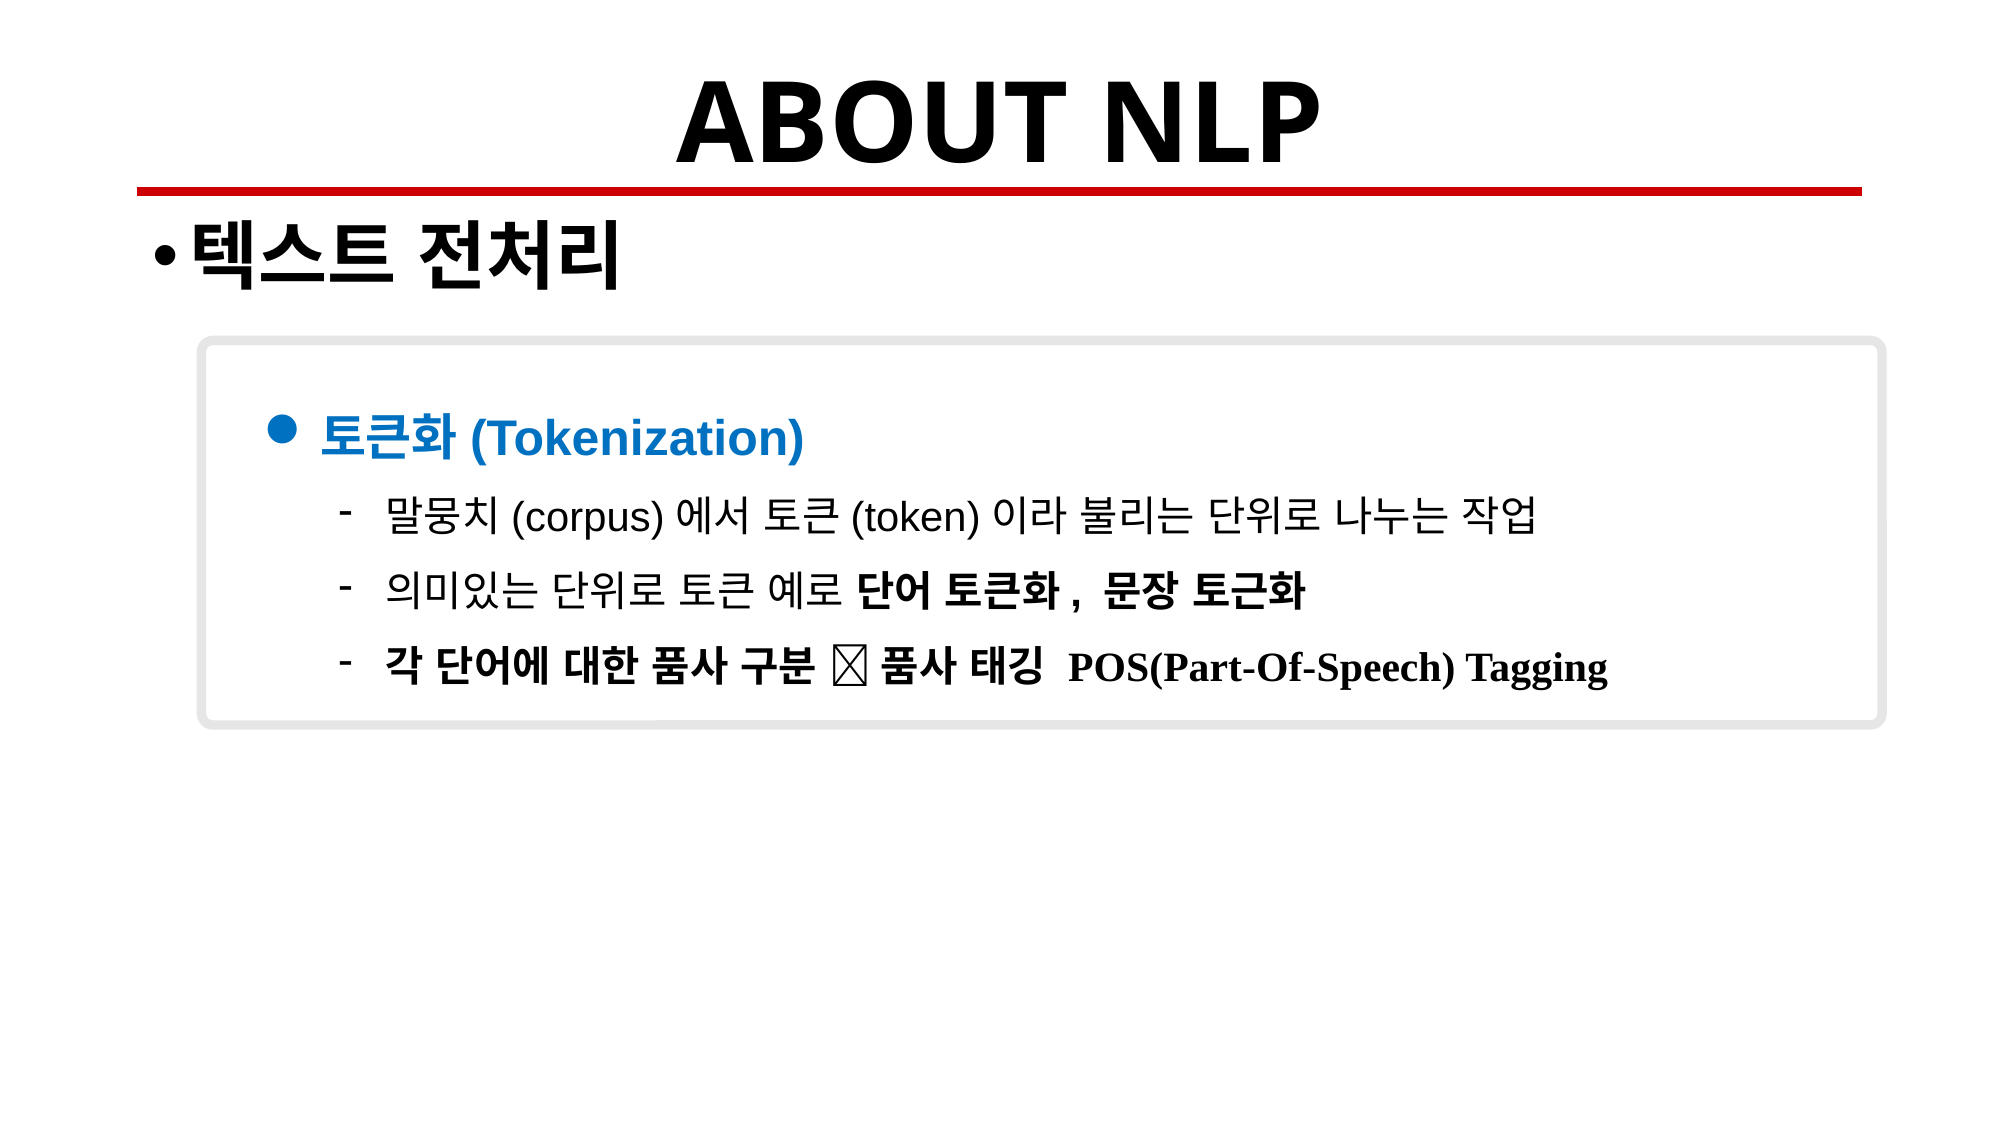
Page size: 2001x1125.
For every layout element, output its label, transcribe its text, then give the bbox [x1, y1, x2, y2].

text_box 토큰화(Tokenization) 말뭉치(corpus)에서 토큰(token)이라 불리는 단위로 나누는 작업 의미있는 단위로 토큰 예로 단어 토큰화, 문장 토근화 각 단어에 대한 품사 구분  품사 태깅 POS(Part-Of-Speech) Tagging [200, 339, 1884, 726]
title ABOUT NLP [137, 59, 1863, 191]
list 텍스트 전처리 [137, 211, 1863, 1014]
